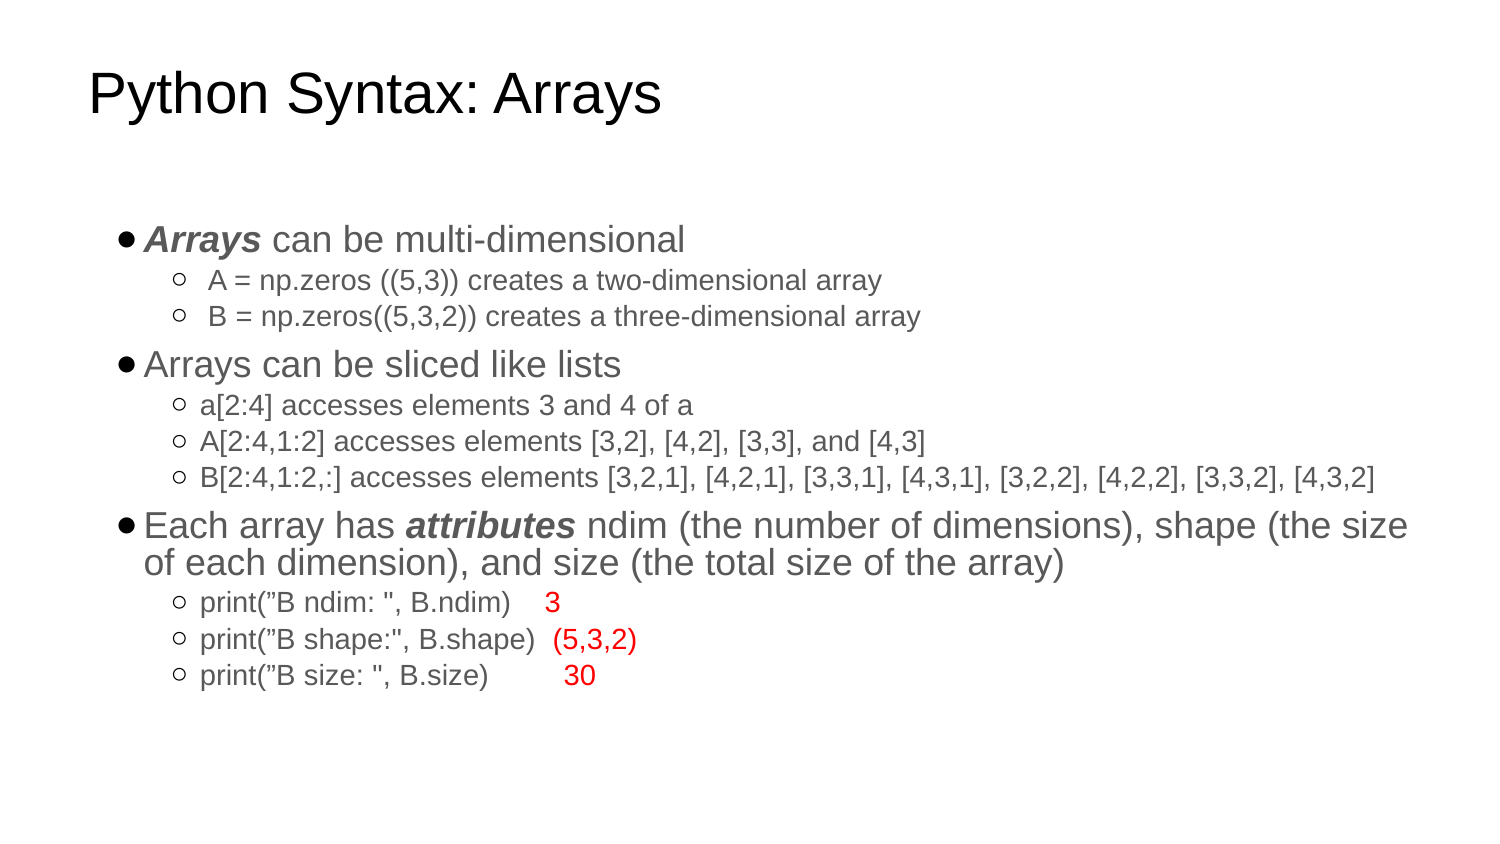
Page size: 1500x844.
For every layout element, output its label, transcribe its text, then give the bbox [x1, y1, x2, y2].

list Arrays can be multi-dimensional A = np.zeros ((5,3)) creates a two-dimensional array B = np.zeros((5,3,2)) creates a three-dimensional array Arrays can be sliced like lists a[2:4] accesses elements 3 and 4 of a A[2:4,1:2] accesses elements [3,2], [4,2], [3,3], and [4,3] B[2:4,1:2,:] accesses elements [3,2,1], [4,2,1], [3,3,1], [4,3,1], [3,2,2], [4,2,2], [3,3,2], [4,3,2] Each array has attributes ndim (the number of dimensions), shape (the size of each dimension), and size (the total size of the array) print(”B ndim: ", B.ndim) 3 print(”B shape:", B.shape) (5,3,2) print(”B size: ", B.size) 30 [103, 218, 1459, 838]
title Python Syntax: Arrays [77, 33, 1048, 156]
